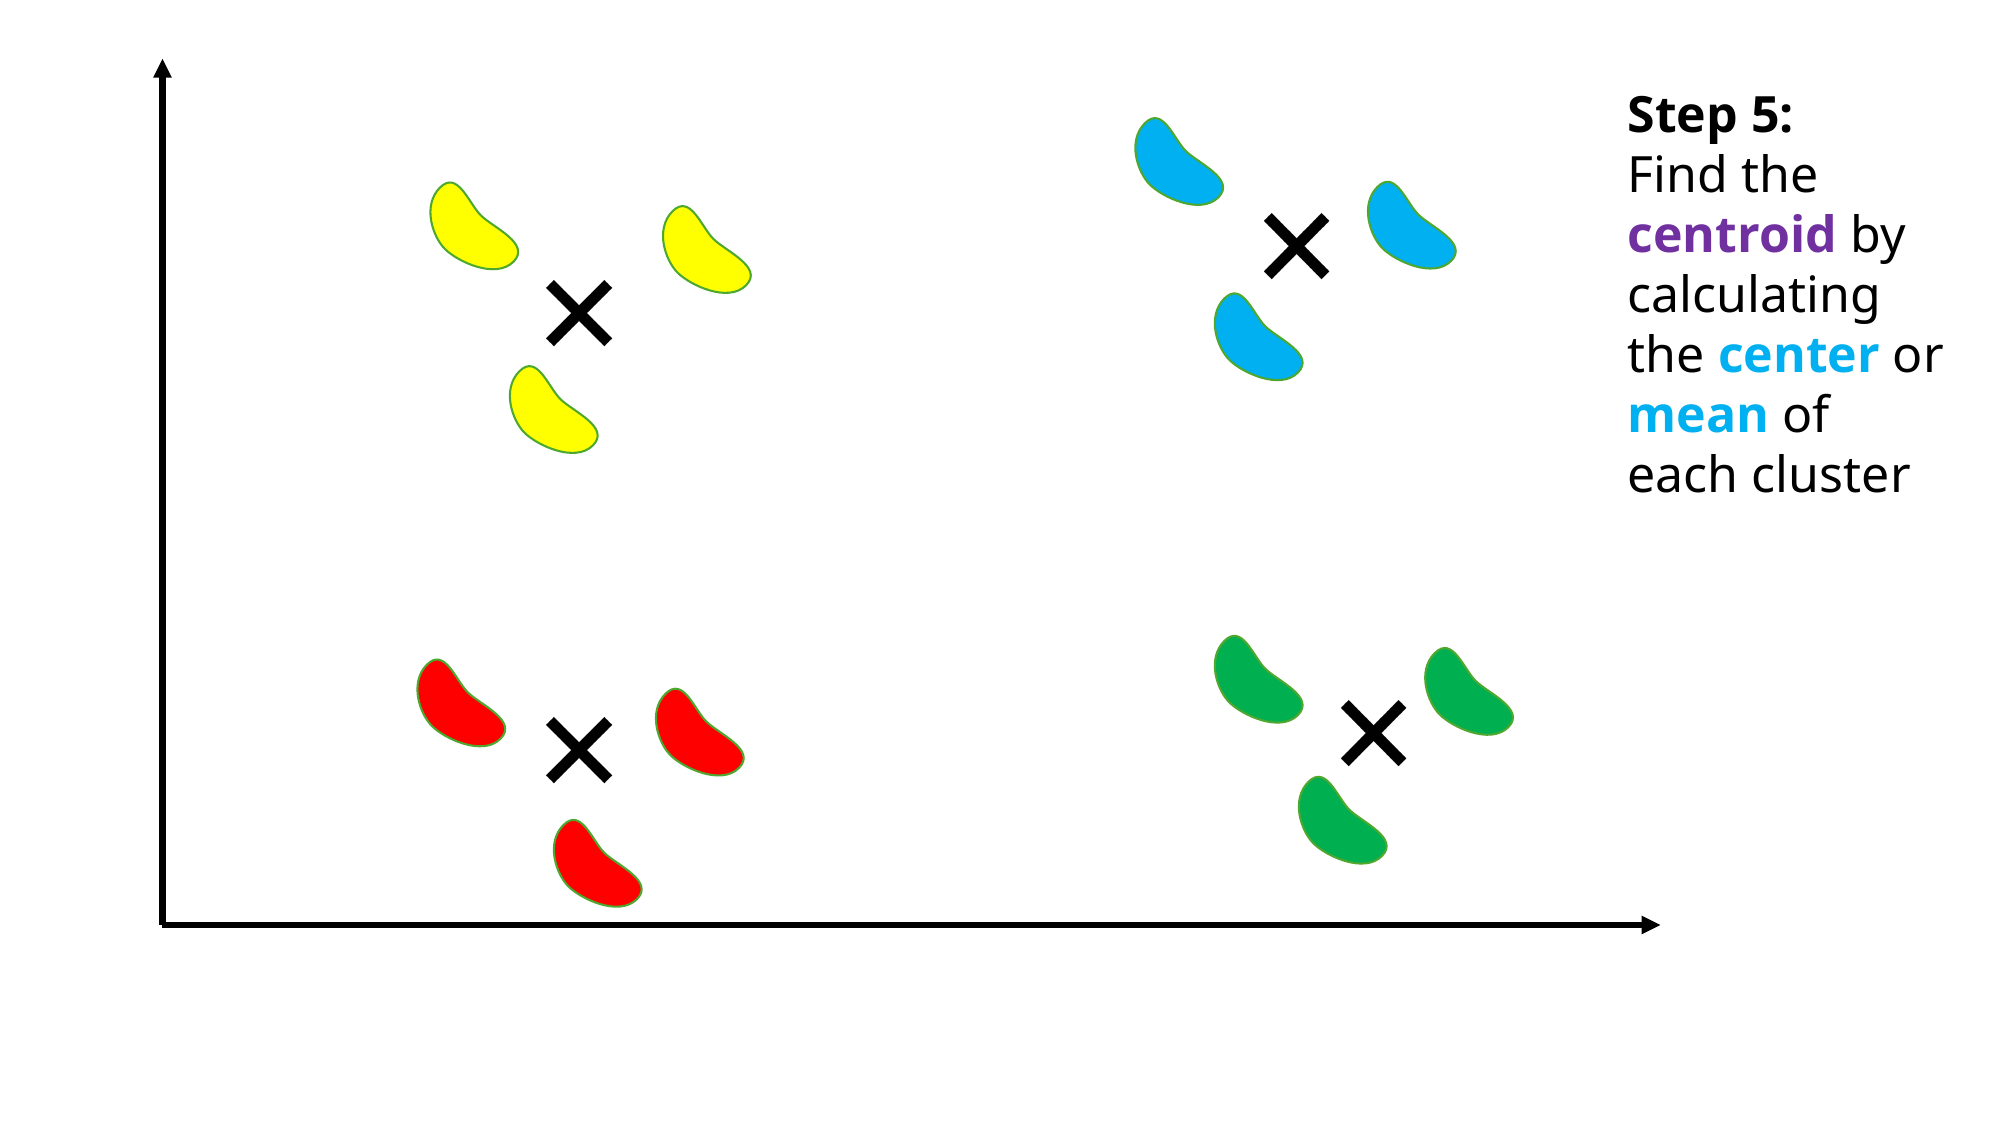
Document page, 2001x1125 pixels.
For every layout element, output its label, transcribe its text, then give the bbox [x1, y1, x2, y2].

text_box [654, 687, 745, 777]
text_box [1213, 292, 1304, 382]
text_box [1366, 180, 1457, 270]
text_box [508, 365, 599, 454]
text_box [661, 205, 752, 294]
text_box Step 5: Find the centroid by calculating the center or mean of each cluster [1613, 75, 1968, 510]
text_box [552, 818, 643, 908]
text_box [1424, 647, 1515, 736]
text_box [1213, 634, 1304, 724]
picture [1251, 201, 1342, 291]
picture [1328, 688, 1419, 778]
text_box [429, 181, 520, 271]
text_box [1134, 117, 1225, 206]
picture [533, 705, 624, 795]
text_box [1297, 775, 1388, 865]
picture [533, 268, 624, 358]
text_box [416, 658, 507, 748]
